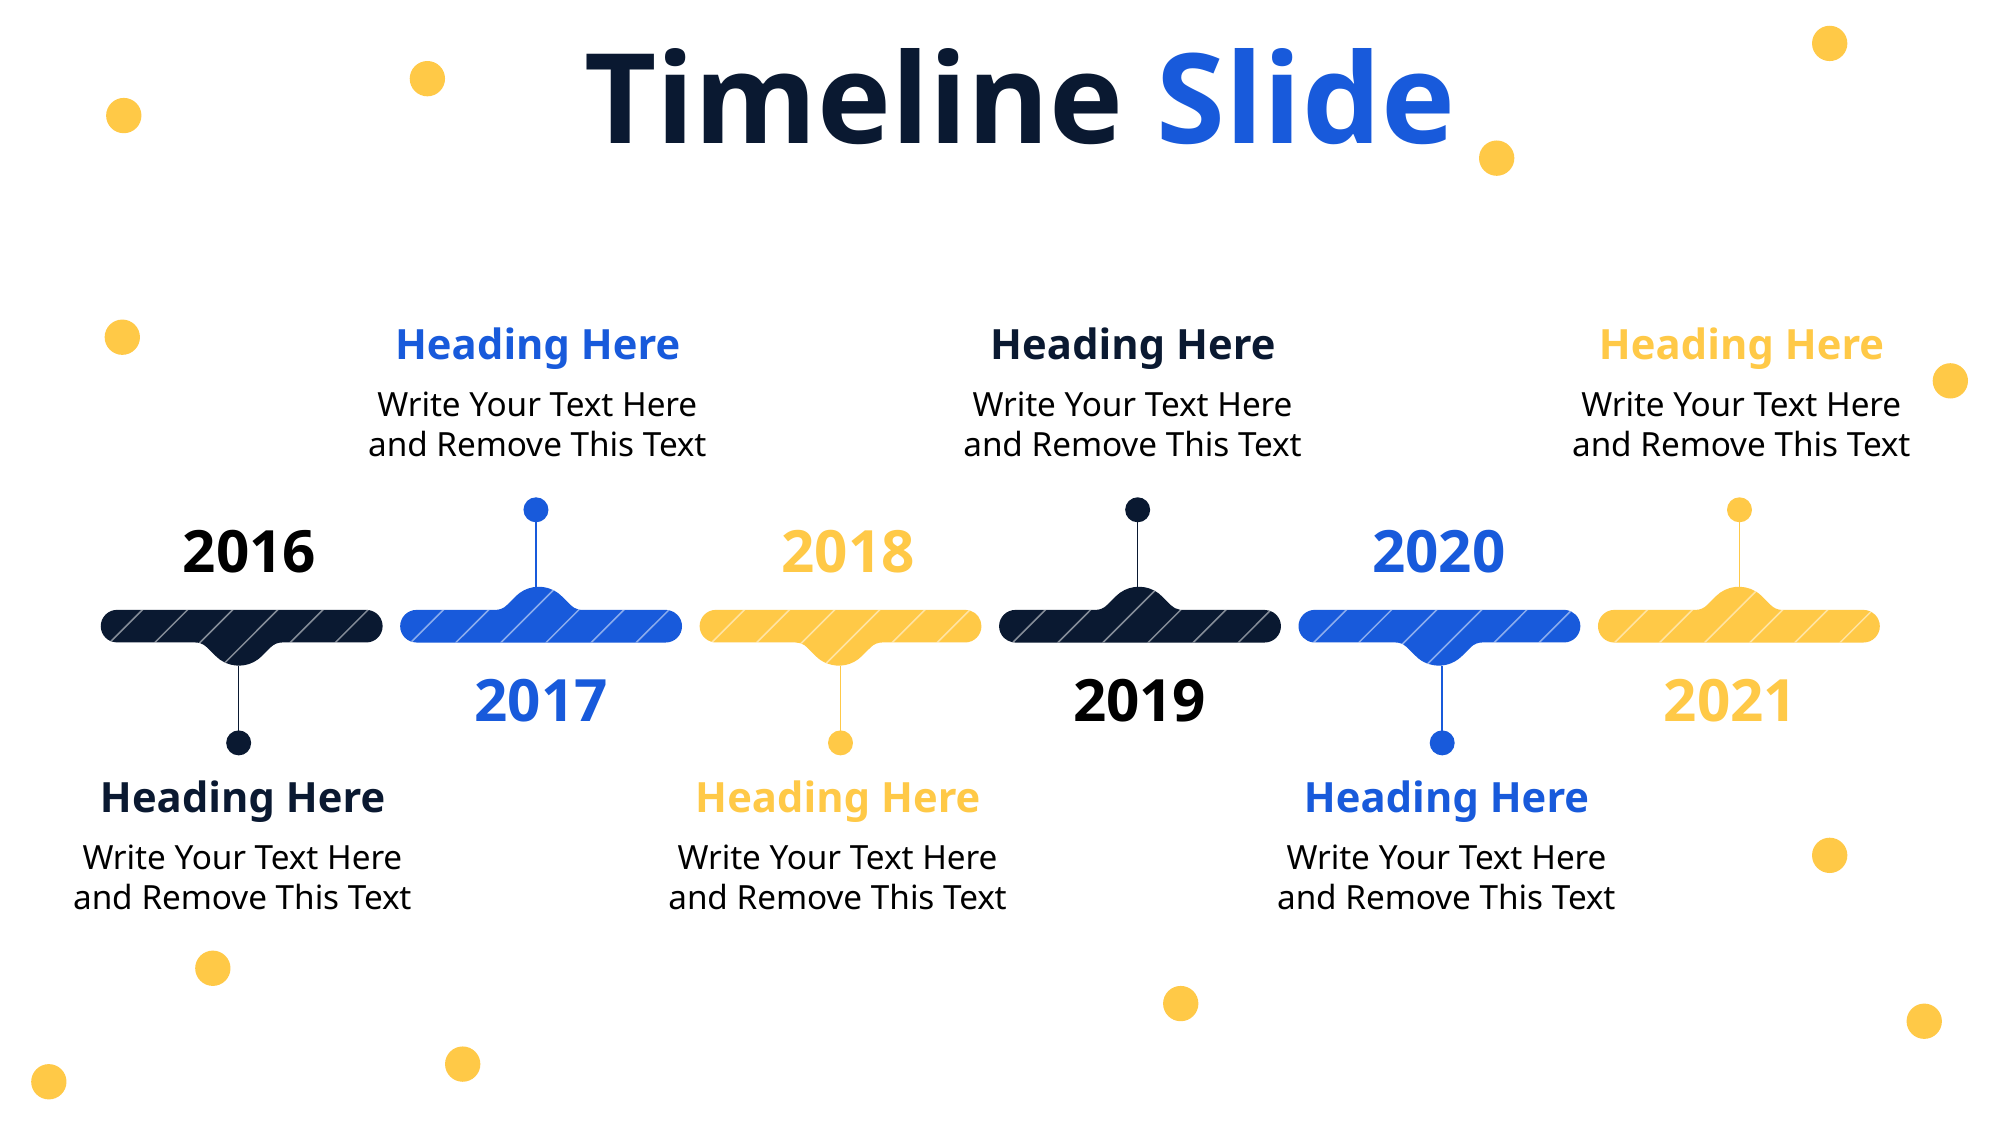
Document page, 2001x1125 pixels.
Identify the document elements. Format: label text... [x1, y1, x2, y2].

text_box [334, 310, 742, 472]
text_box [1243, 763, 1651, 925]
text_box [1812, 837, 1848, 874]
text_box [1596, 585, 1880, 644]
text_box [698, 608, 982, 667]
text_box 2019 [1058, 655, 1222, 741]
text_box [31, 1064, 67, 1100]
text_box [1906, 1003, 1942, 1039]
text_box [1727, 497, 1752, 523]
text_box [226, 730, 252, 756]
text_box [1946, 363, 1969, 399]
text_box 2016 [168, 507, 331, 592]
text_box [1163, 985, 1199, 1022]
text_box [39, 763, 447, 925]
text_box [1812, 25, 1848, 62]
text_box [1297, 608, 1581, 667]
text_box [1479, 140, 1515, 176]
text_box [104, 319, 140, 355]
text_box Timeline Slide [569, 11, 1471, 177]
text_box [929, 310, 1337, 472]
text_box 2017 [459, 655, 623, 741]
text_box 2021 [1649, 655, 1812, 741]
text_box [523, 497, 549, 523]
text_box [997, 585, 1281, 644]
text_box [195, 950, 231, 986]
text_box [1125, 497, 1151, 523]
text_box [399, 585, 682, 644]
text_box [409, 61, 446, 97]
text_box [1429, 730, 1455, 756]
text_box 2020 [1357, 507, 1521, 592]
text_box [445, 1046, 481, 1082]
text_box [828, 730, 853, 756]
text_box [106, 97, 142, 134]
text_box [634, 763, 1042, 925]
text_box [99, 608, 383, 667]
text_box 2018 [766, 507, 930, 592]
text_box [1538, 310, 1946, 472]
